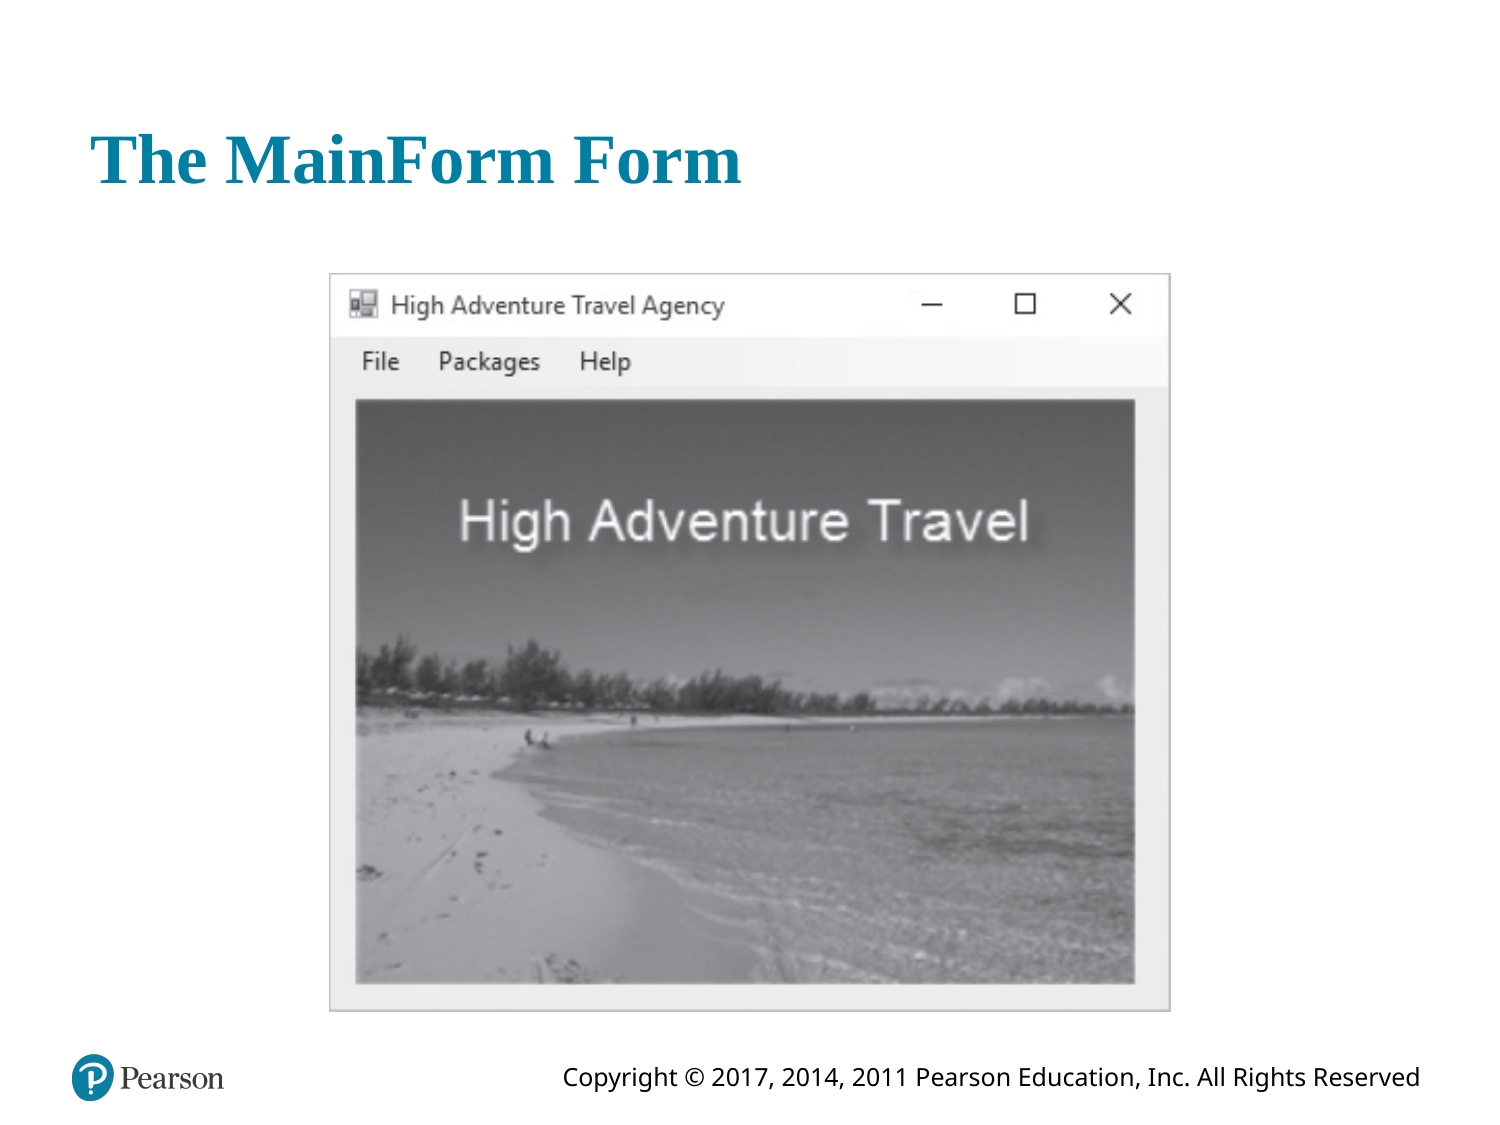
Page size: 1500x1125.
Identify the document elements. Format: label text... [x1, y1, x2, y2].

picture [72, 1054, 88, 1070]
picture [98, 1054, 224, 1101]
picture [80, 1063, 106, 1088]
picture [72, 1087, 83, 1101]
picture [329, 273, 1171, 1012]
title The MainForm Form [75, 0, 1425, 213]
